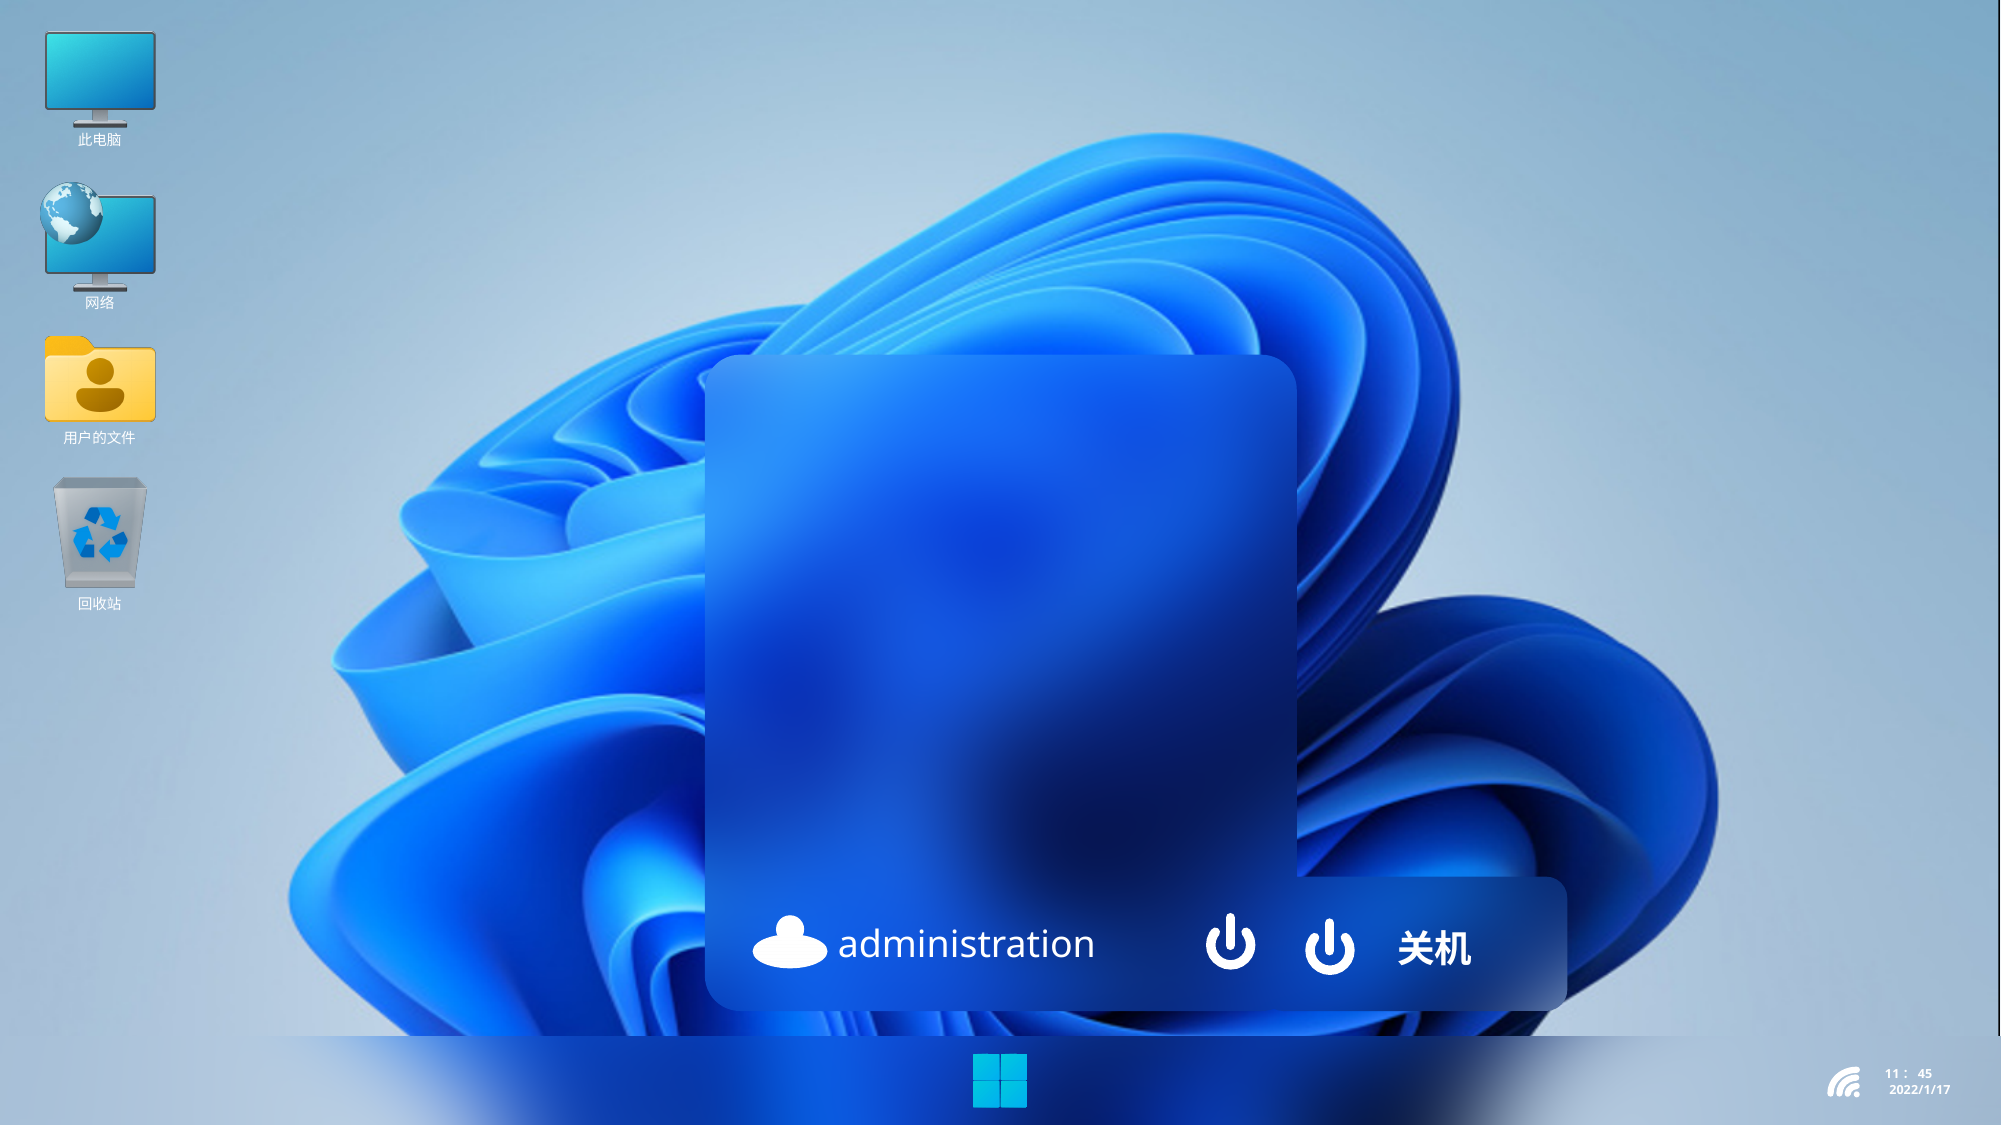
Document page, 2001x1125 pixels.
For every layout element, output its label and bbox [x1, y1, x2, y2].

picture [0, 0, 2001, 1125]
text_box [508, 316, 1519, 872]
text_box [752, 915, 828, 969]
text_box [973, 1053, 1027, 1108]
text_box [1210, 917, 1251, 965]
text_box [1309, 922, 1350, 971]
